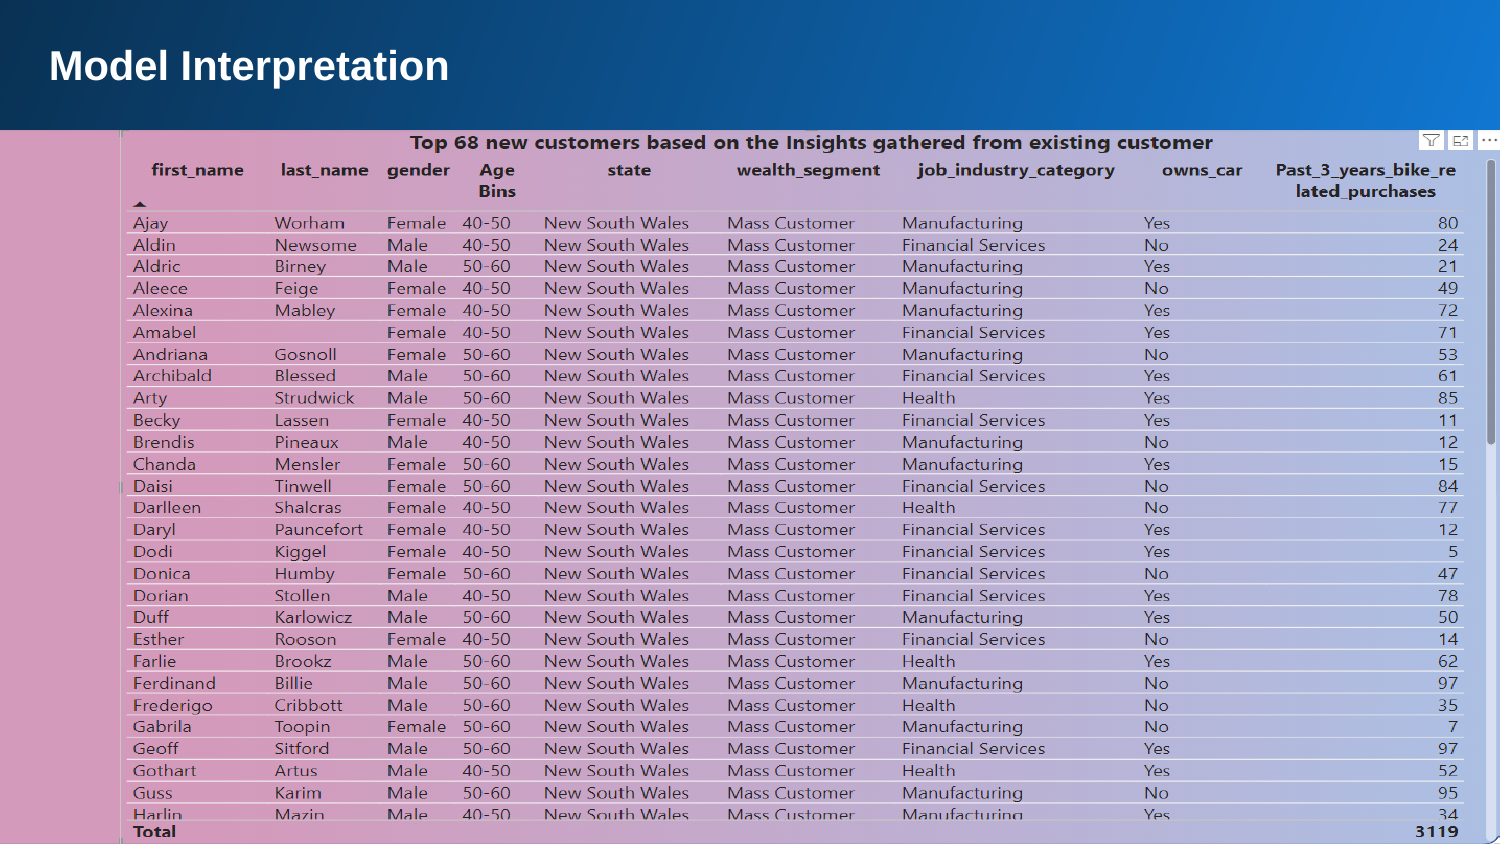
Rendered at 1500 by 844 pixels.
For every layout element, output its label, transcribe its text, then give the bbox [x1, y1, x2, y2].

text_box [0, 0, 1500, 129]
text_box Model Interpretation [33, 23, 1439, 104]
picture [0, 130, 1500, 844]
